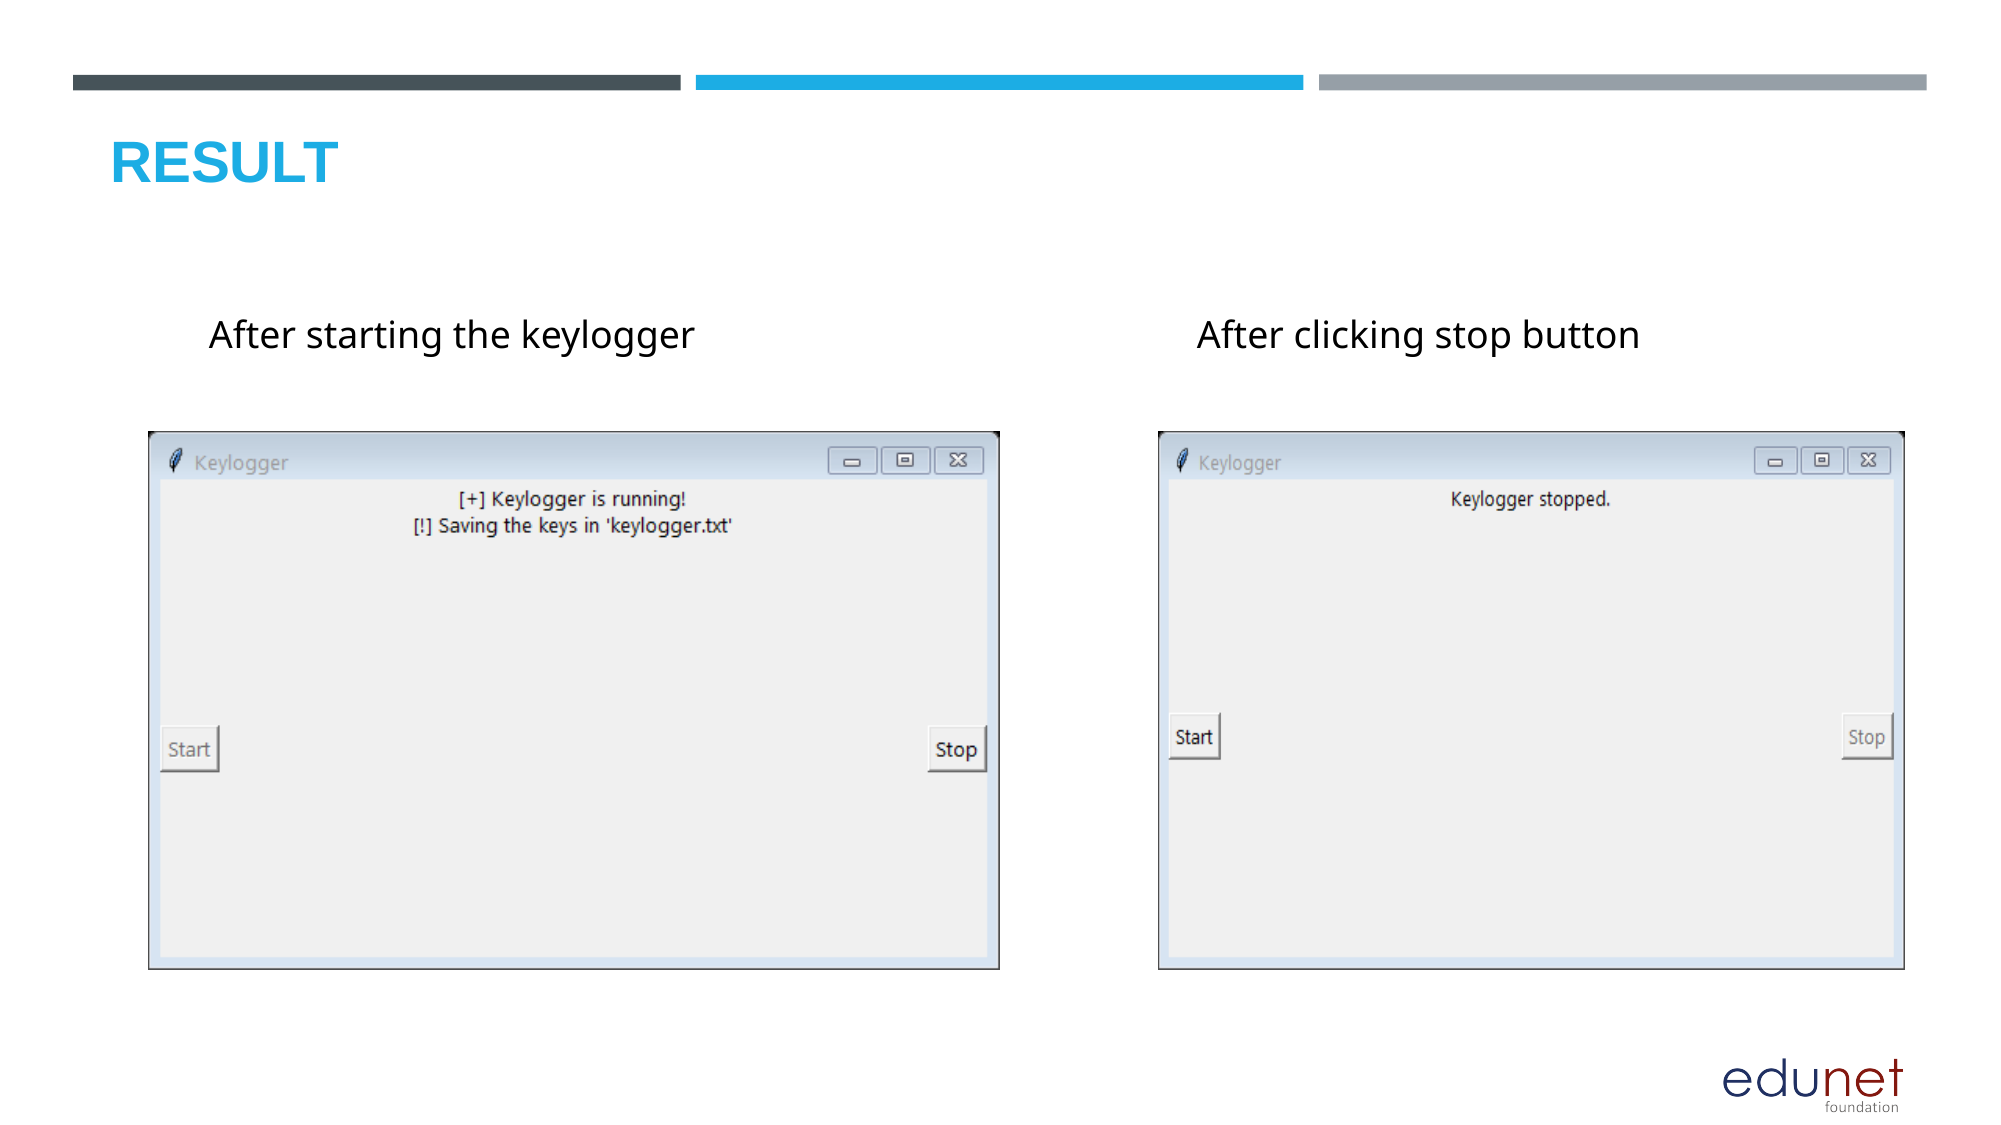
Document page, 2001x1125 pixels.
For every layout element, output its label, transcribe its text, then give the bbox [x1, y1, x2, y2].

picture [1158, 431, 1905, 970]
title Result [94, 114, 1906, 203]
text_box After starting the keylogger [193, 303, 746, 364]
picture [1719, 1056, 1905, 1116]
picture [148, 431, 1000, 970]
text_box After clicking stop button [1181, 303, 1872, 364]
